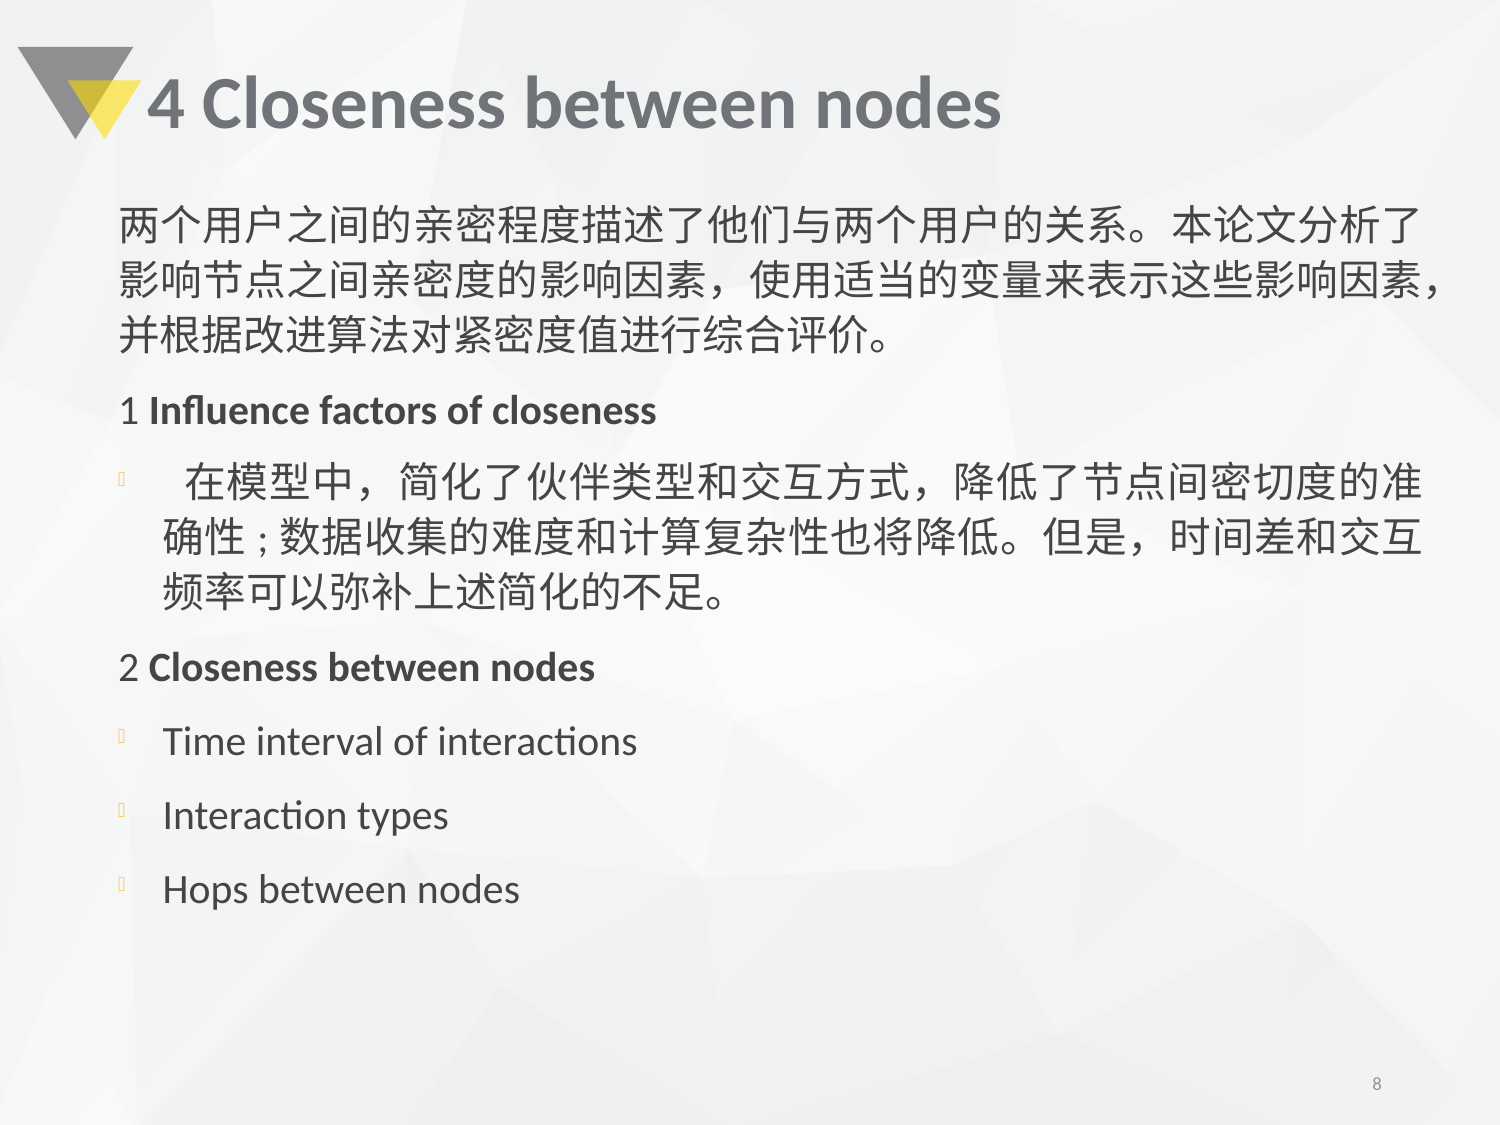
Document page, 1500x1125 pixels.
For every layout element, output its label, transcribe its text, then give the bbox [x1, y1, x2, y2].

list 两个用户之间的亲密程度描述了他们与两个用户的关系。本论文分析了影响节点之间亲密度的影响因素，使用适当的变量来表示这些影响因素，并根据改进算法对紧密度值进行综合评价。 1 Influence factors of closeness 在模型中，简化了伙伴类型和交互方式，降低了节点间密切度的准确性;数据收集的难度和计算复杂性也将降低。但是，时间差和交互频率可以弥补上述简化的不足。 2 Closeness between nodes Time interval of interactions Interaction types Hops between nodes [103, 185, 1439, 1042]
title 4 Closeness between nodes [132, 38, 1410, 170]
slide_number 8 [1059, 1053, 1397, 1113]
